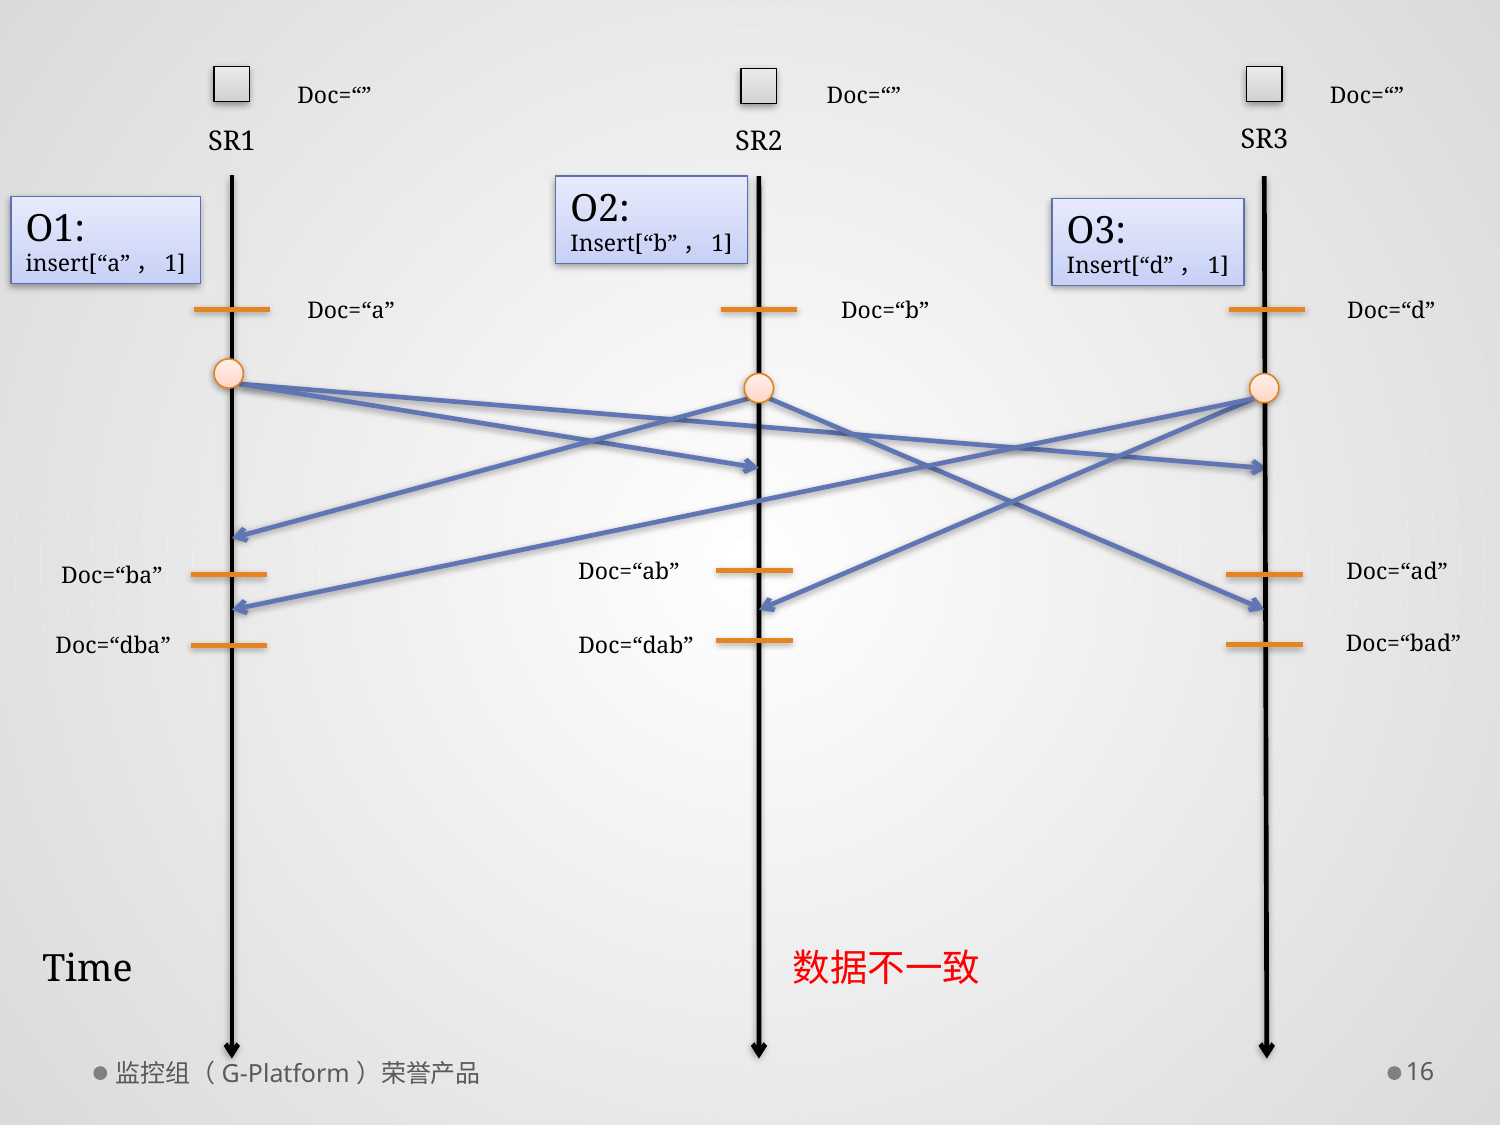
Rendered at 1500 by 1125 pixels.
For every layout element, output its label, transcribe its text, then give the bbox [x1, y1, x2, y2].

text_box [740, 68, 777, 104]
text_box O2: Insert[“b”，1] [555, 175, 748, 264]
text_box Doc=“” [811, 73, 917, 116]
text_box Doc=“dba” [40, 623, 186, 666]
text_box [1250, 374, 1258, 382]
text_box Doc=“” [1314, 73, 1420, 116]
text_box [764, 383, 1258, 395]
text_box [1258, 398, 1265, 573]
text_box Doc=“d” [1332, 287, 1451, 330]
text_box [213, 66, 250, 102]
text_box Doc=“bad” [1331, 620, 1477, 664]
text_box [1264, 318, 1268, 400]
slide_number 16 [1401, 1042, 1494, 1103]
text_box [237, 360, 245, 381]
text_box SR3 [1225, 113, 1303, 162]
text_box Doc=“ad” [1331, 548, 1463, 592]
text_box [1264, 652, 1268, 1059]
text_box Doc=“b” [826, 287, 945, 330]
text_box [745, 373, 754, 381]
text_box Doc=“a” [292, 287, 410, 330]
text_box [238, 383, 760, 396]
text_box Doc=“ba” [46, 552, 178, 596]
text_box Doc=“dab” [563, 623, 709, 666]
text_box 数据不一致 [777, 936, 996, 996]
footer 监控组（G-Platform）荣誉产品 [108, 1042, 576, 1103]
text_box [1246, 66, 1283, 102]
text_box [1264, 175, 1268, 308]
text_box O3: Insert[“d”，1] [1051, 198, 1245, 286]
text_box [764, 373, 773, 382]
text_box O1: insert[“a”，1] [10, 196, 201, 284]
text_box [231, 398, 1255, 610]
text_box Doc=“” [282, 72, 387, 116]
text_box Time [27, 936, 148, 996]
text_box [1264, 615, 1268, 643]
text_box SR2 [720, 115, 798, 164]
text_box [1260, 582, 1265, 610]
text_box [1272, 374, 1280, 401]
text_box [213, 358, 227, 389]
text_box SR1 [193, 115, 271, 164]
